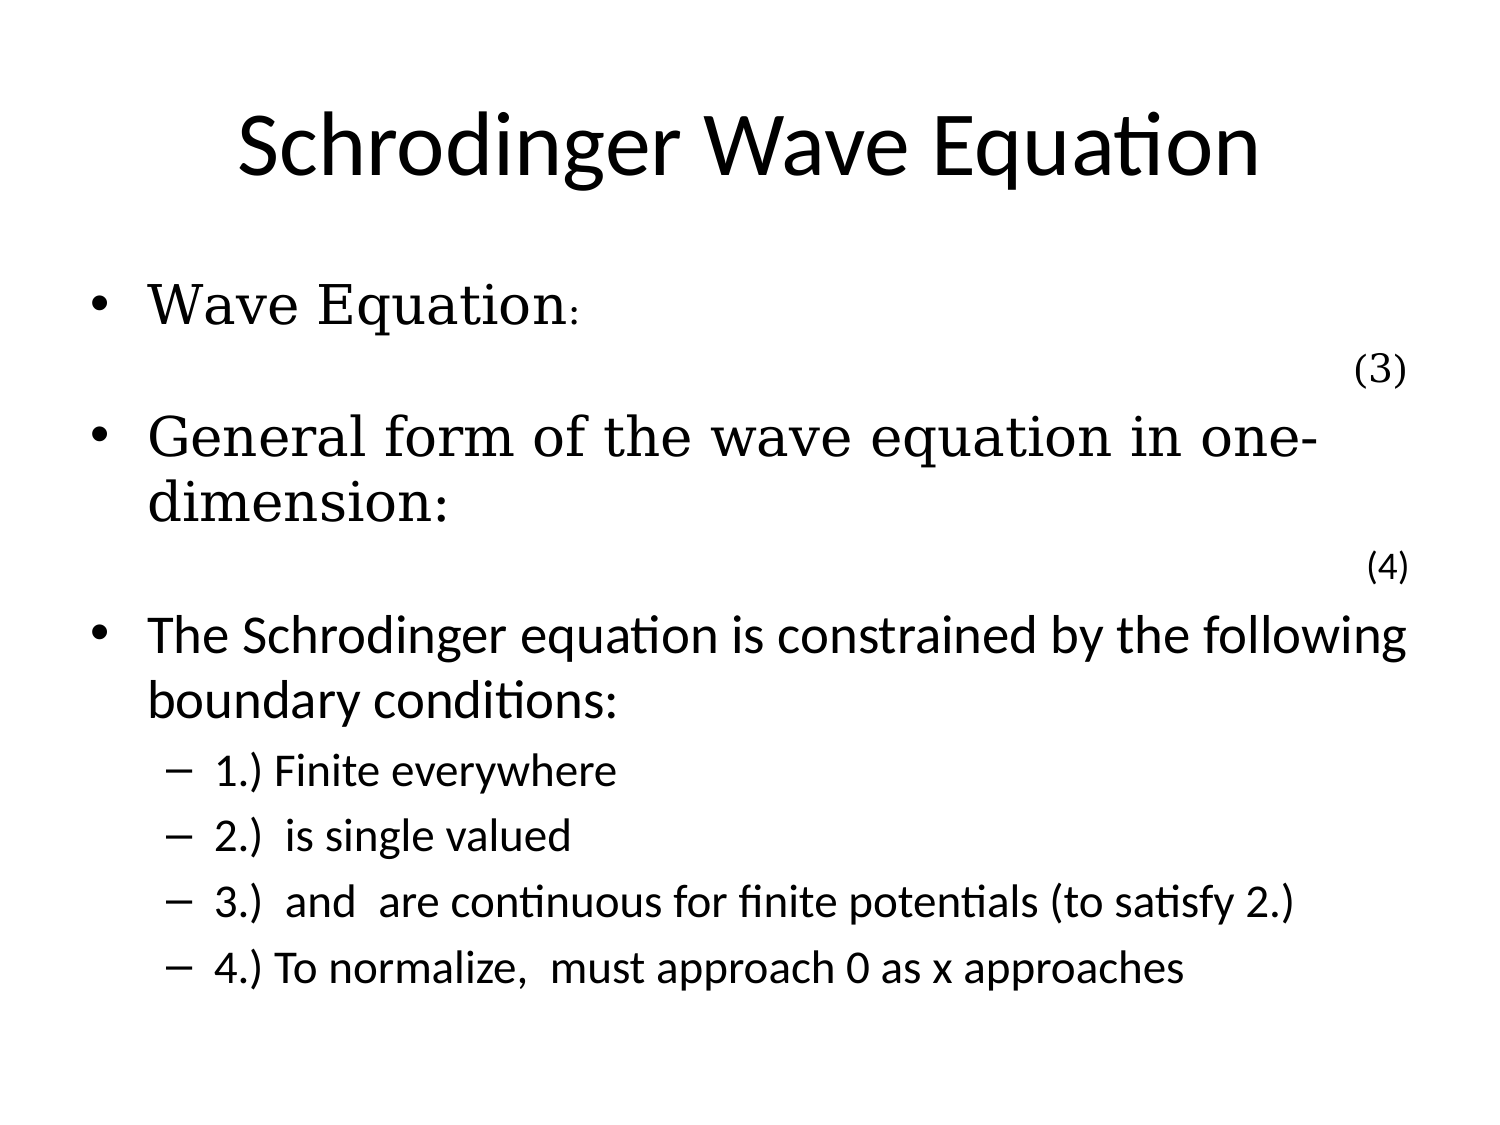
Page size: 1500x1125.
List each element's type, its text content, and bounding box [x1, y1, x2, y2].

title Schrodinger Wave Equation [75, 45, 1425, 233]
